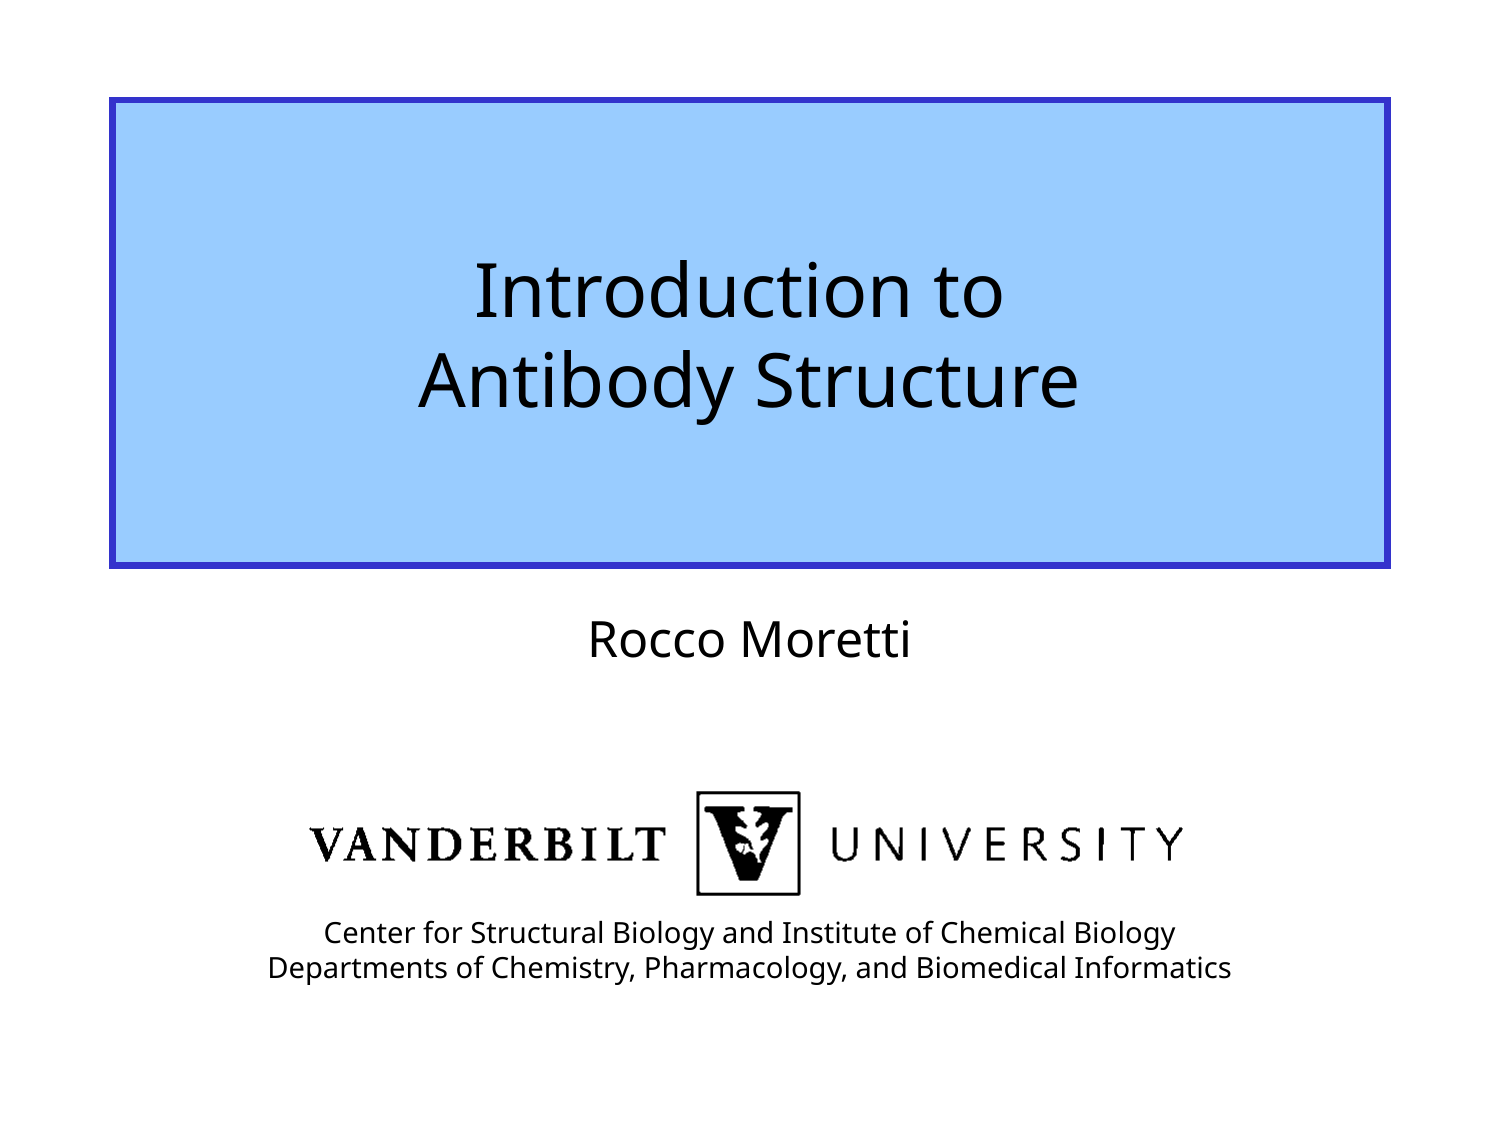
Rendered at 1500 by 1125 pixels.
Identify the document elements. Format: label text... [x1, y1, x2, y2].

picture [648, 959, 656, 968]
subtitle Rocco Moretti [224, 599, 1276, 751]
picture [920, 959, 929, 966]
picture [237, 751, 1255, 968]
title Introduction to Antibody Structure [109, 97, 1391, 569]
picture [272, 959, 284, 968]
